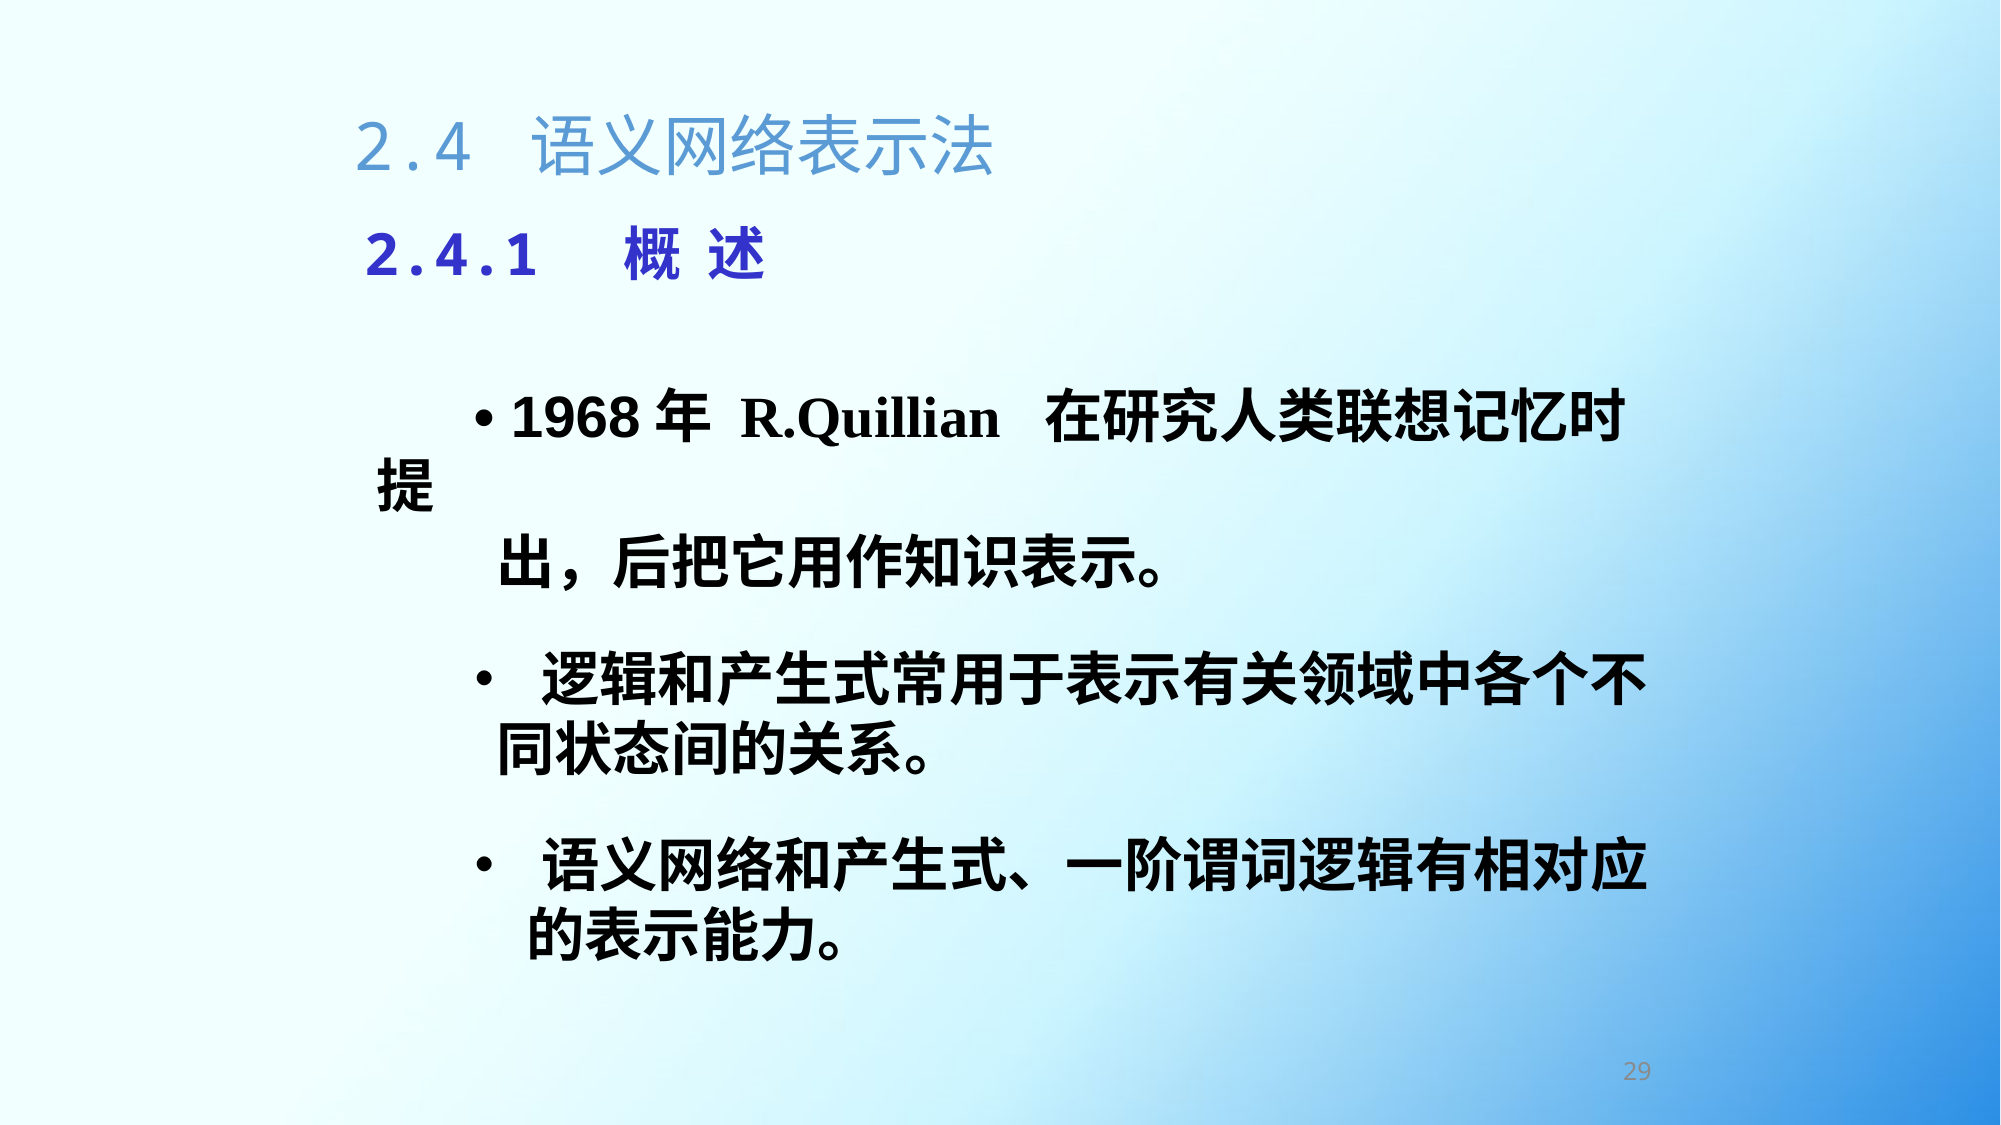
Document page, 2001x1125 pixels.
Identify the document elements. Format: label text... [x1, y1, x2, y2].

picture [0, 0, 2001, 1125]
title 2.4 语义网络表示法 [338, 90, 1614, 209]
slide_number 29 [1412, 1042, 1863, 1103]
subtitle 2.4.1 概 述 [338, 217, 1460, 313]
text_box • 1968年 R.Quillian 在研究人类联想记忆时提 出，后把它用作知识表示。 • 逻辑和产生式常用于表示有关领域中各个不 同状态间的关系。 • 语义网络和产生式、一阶谓词逻辑有相对应 的表示能力。 [361, 262, 1697, 976]
